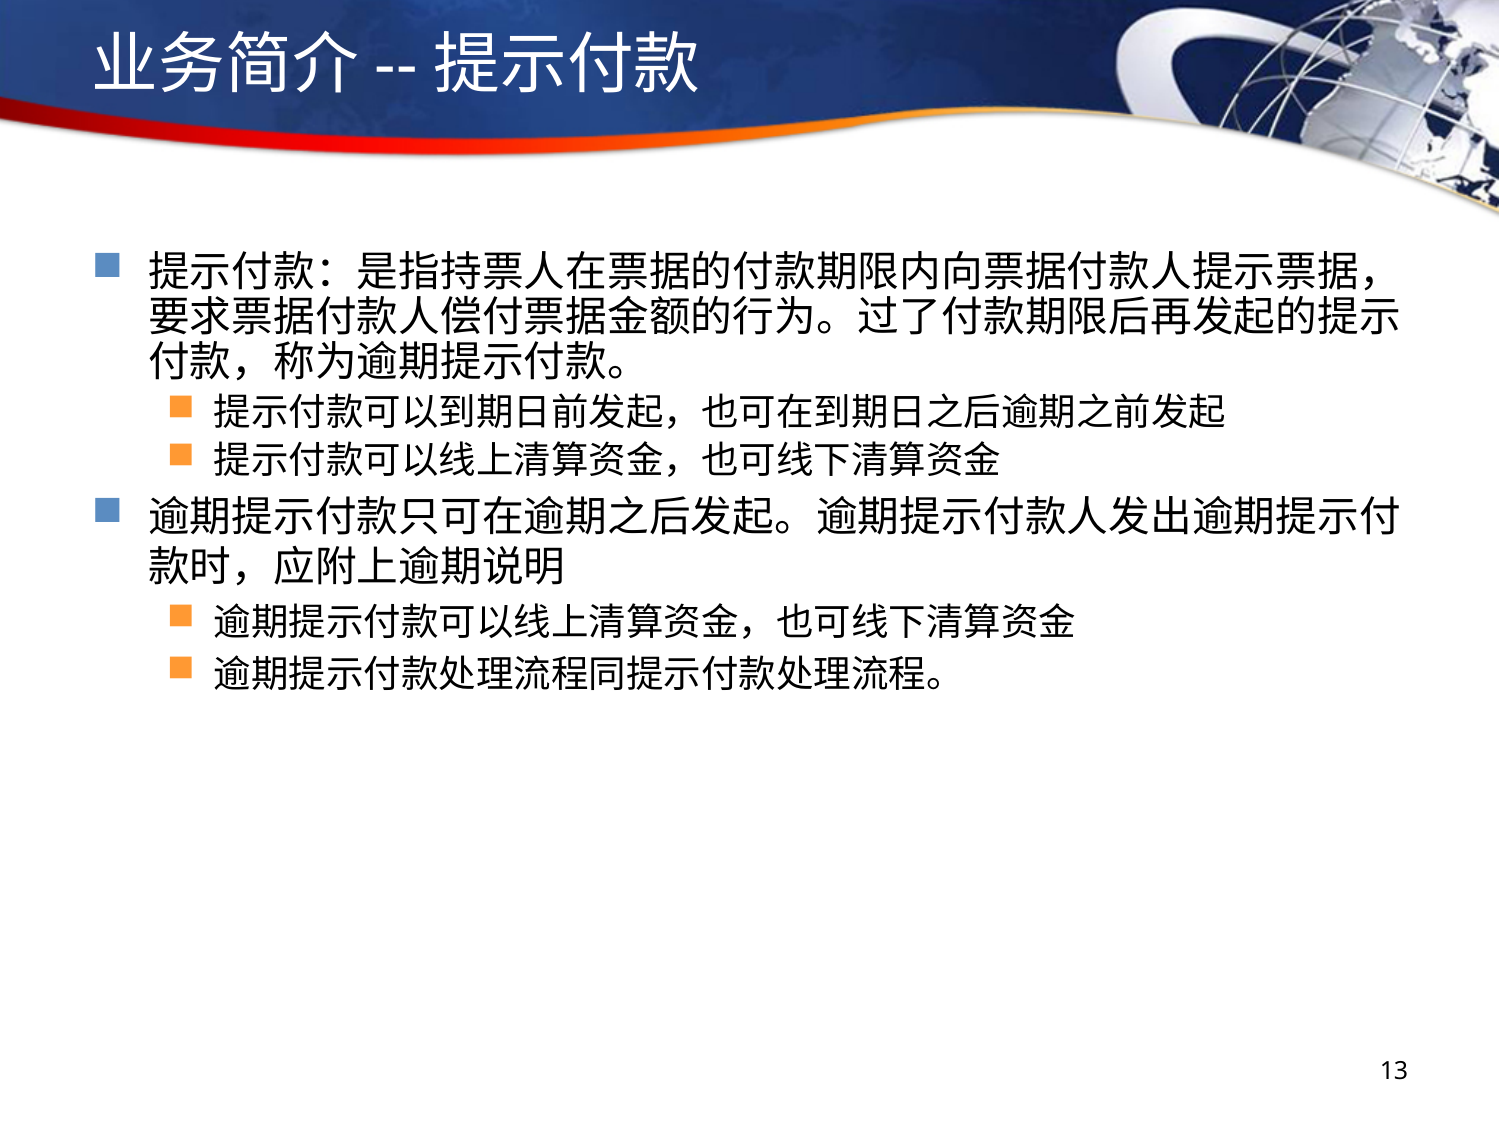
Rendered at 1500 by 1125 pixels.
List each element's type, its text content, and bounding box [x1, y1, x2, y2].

slide_number 13 [1104, 1046, 1424, 1103]
title 业务简介--提示付款 [76, 3, 1034, 118]
picture [0, 0, 1499, 1125]
list 提示付款：是指持票人在票据的付款期限内向票据付款人提示票据，要求票据付款人偿付票据金额的行为。过了付款期限后再发起的提示付款，称为逾期提示付款。 提示付款可以到期日前发起，也可在到期日之后逾期之前发起 提示付款可以线上清算资金，也可线下清算资金 逾期提示付款只可在逾期之后发起。逾期提示付款人发出逾期提示付款时，应附上逾期说明 逾期提示付款可以线上清算资金，也可线下清算资金 逾期提示付款处理流程同提示付款处理流程。 [76, 243, 1424, 1005]
